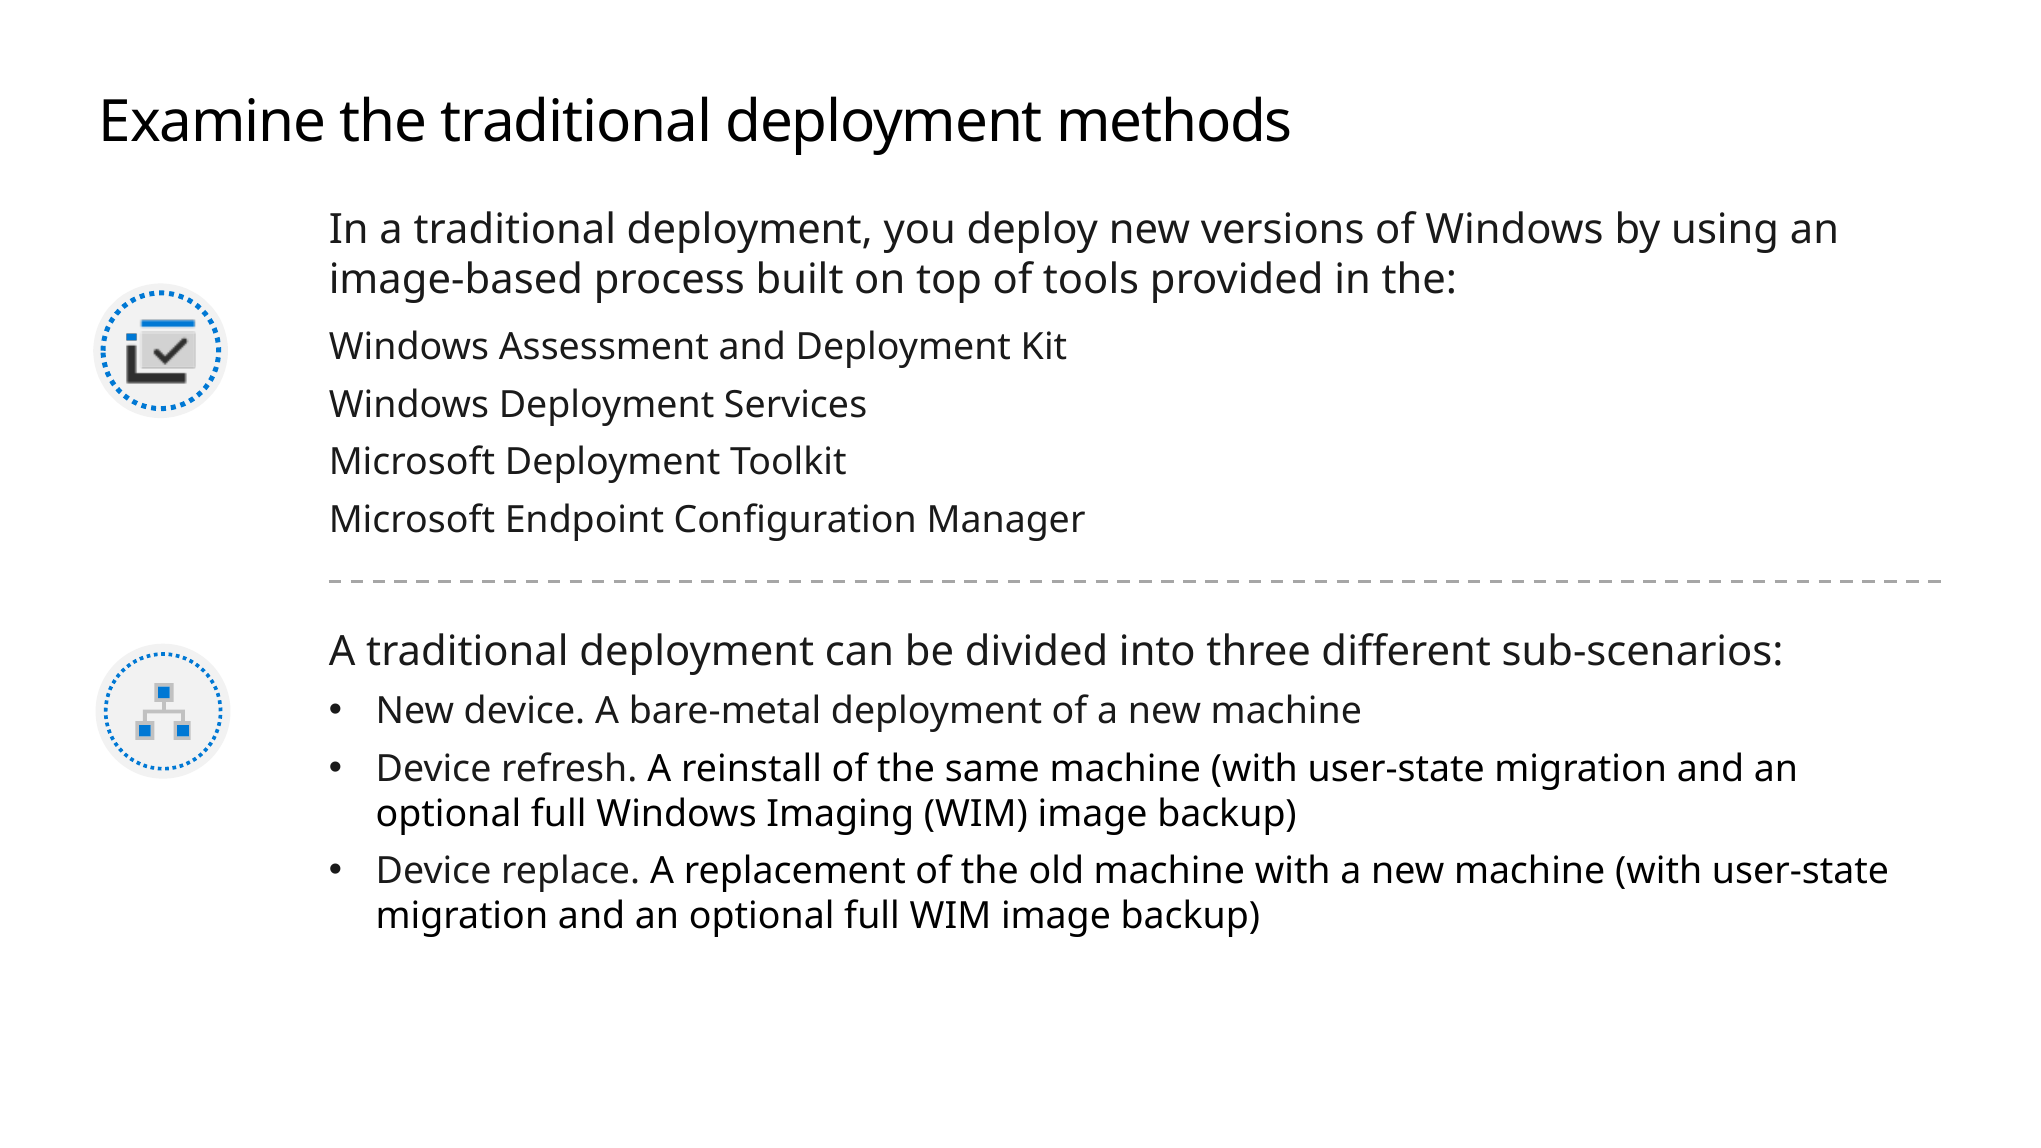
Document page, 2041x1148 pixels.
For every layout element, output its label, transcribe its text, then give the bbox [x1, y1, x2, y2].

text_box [92, 282, 229, 419]
text_box A traditional deployment can be divided into three different sub-scenarios: New device. A bare-metal deployment of a new machine Device refresh. A reinstall of the same machine (with user-state migration and an optional full Windows Imaging (WIM) image backup) Device replace. A replacement of the old machine with a new machine (with user-state migration and an optional full WIM image backup) [328, 623, 1943, 937]
title Examine the traditional deployment methods [98, 83, 1943, 156]
picture [95, 643, 231, 779]
text_box In a traditional deployment, you deploy new versions of Windows by using an image-based process built on top of tools provided in the: Windows Assessment and Deployment Kit Windows Deployment Services Microsoft Deployment Toolkit Microsoft Endpoint Configuration Manager [328, 201, 1943, 540]
